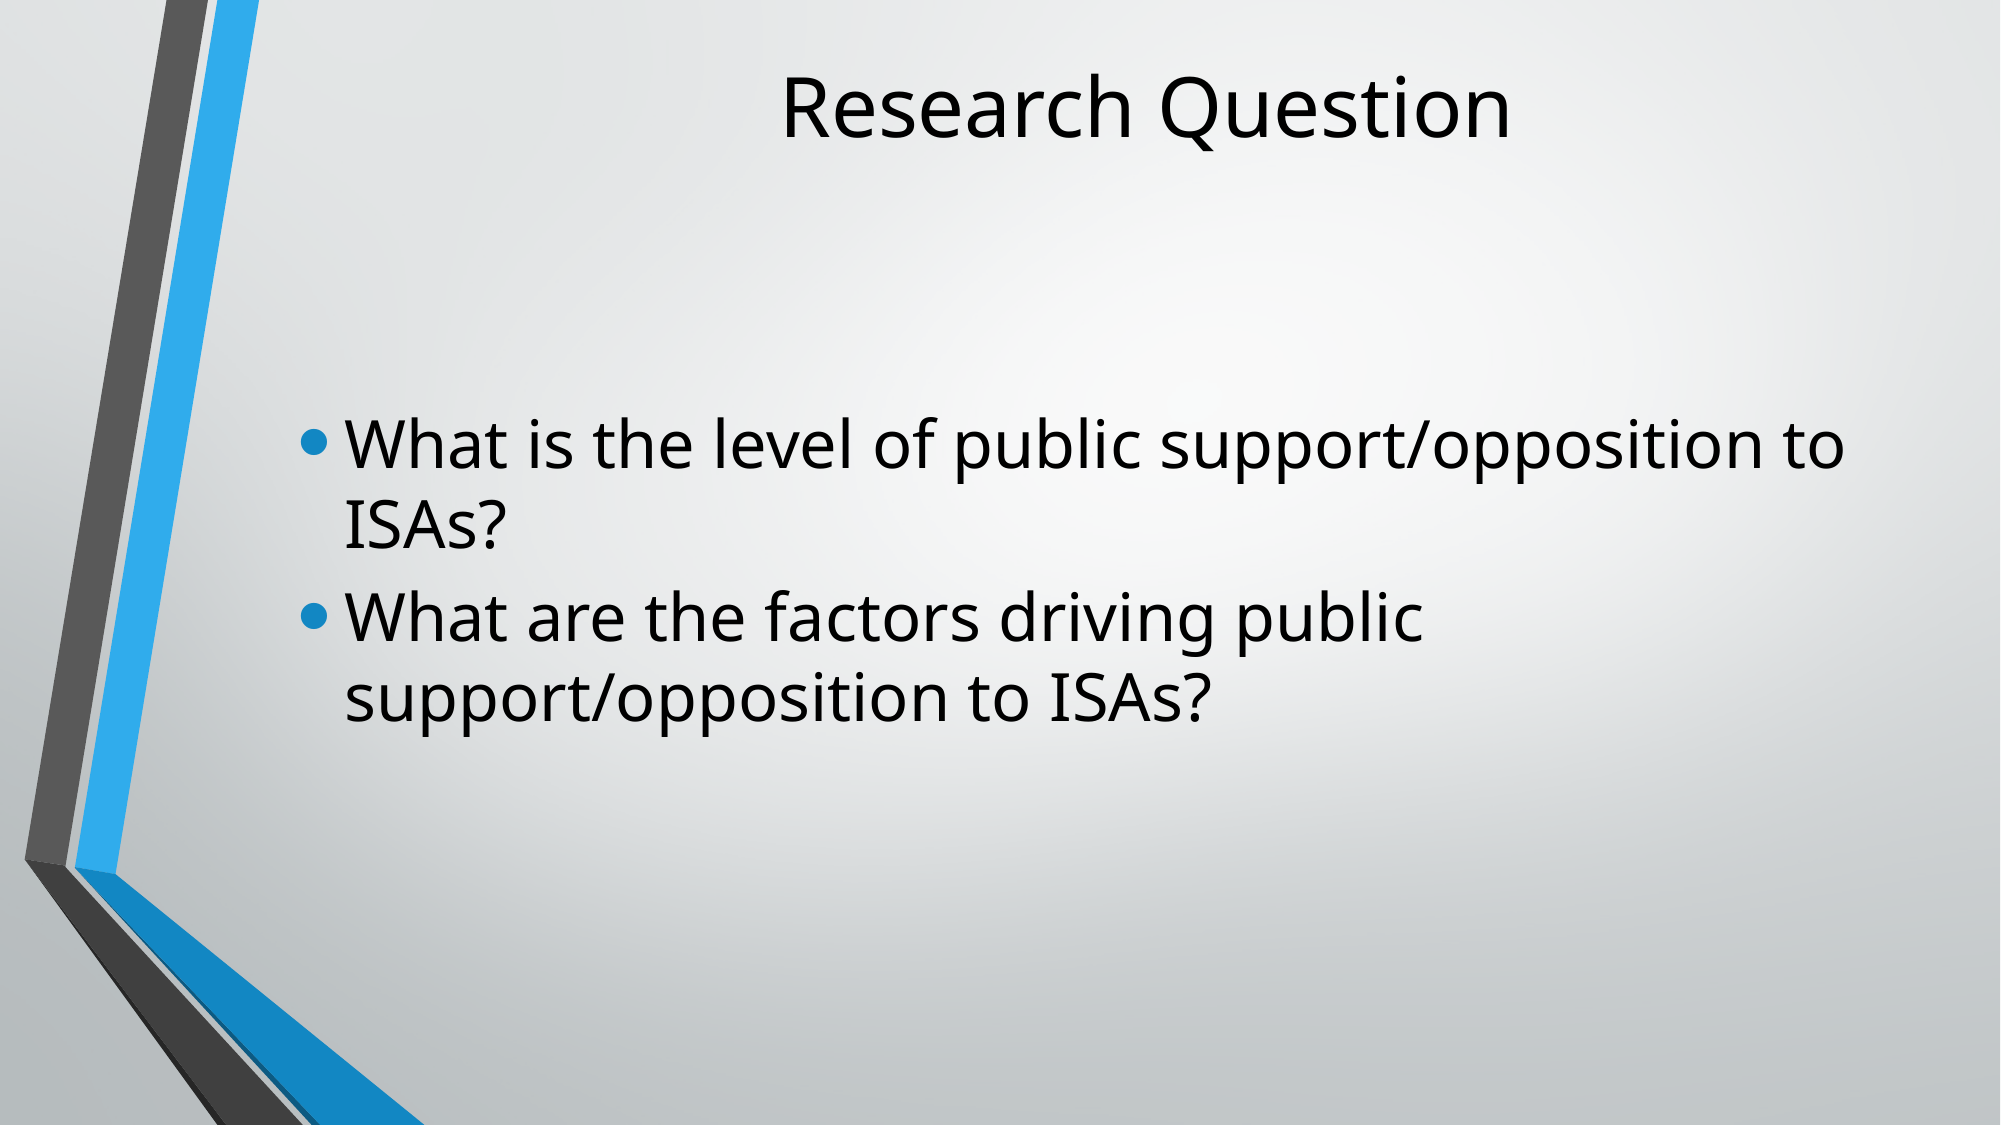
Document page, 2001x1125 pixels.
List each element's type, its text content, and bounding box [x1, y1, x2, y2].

list What is the level of public support/opposition to ISAs? What are the factors driving public support/opposition to ISAs? [282, 104, 1945, 1125]
title Research Question [315, 0, 1978, 224]
